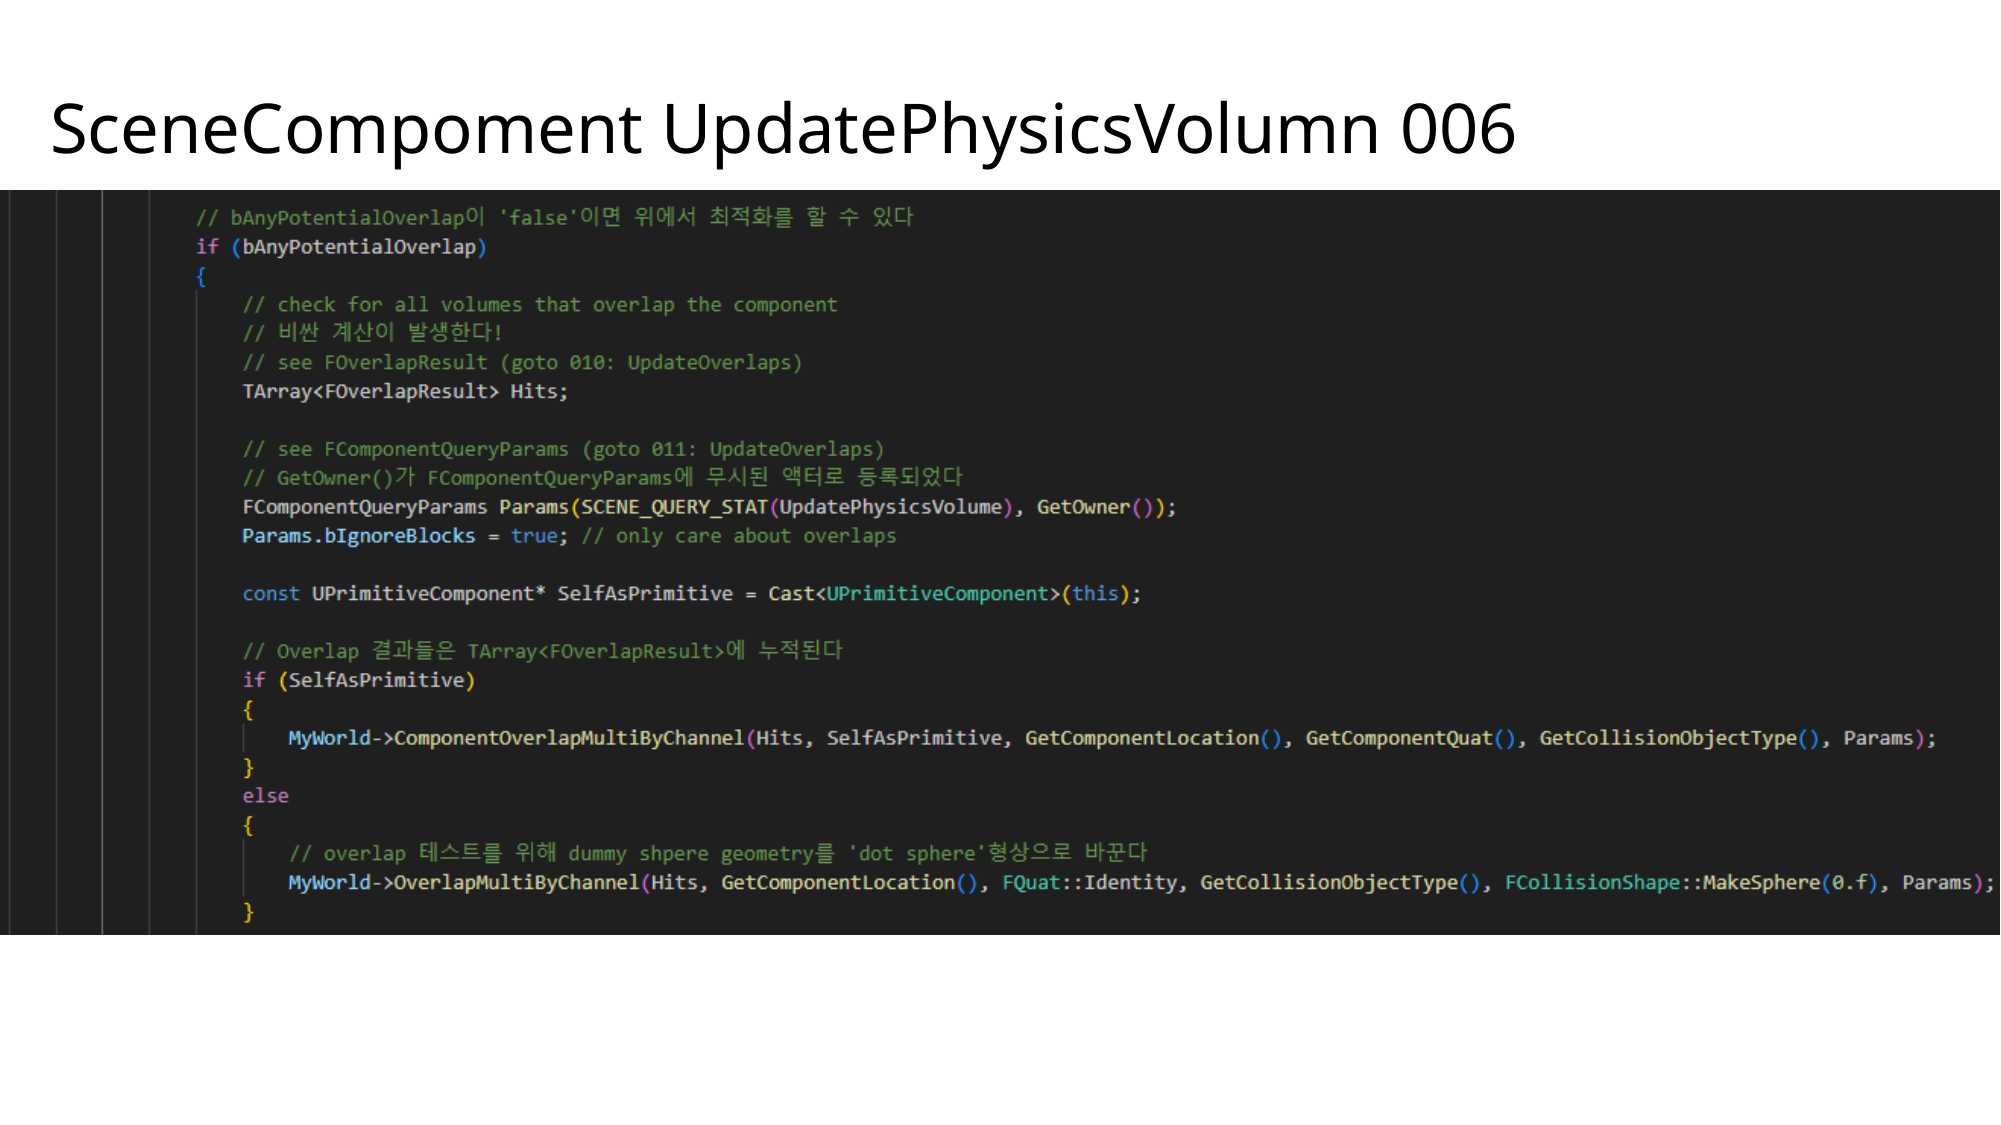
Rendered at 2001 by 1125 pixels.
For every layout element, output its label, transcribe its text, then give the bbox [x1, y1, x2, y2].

text_box SceneCompoment UpdatePhysicsVolumn 006 [34, 67, 1760, 190]
picture [0, 190, 2000, 935]
